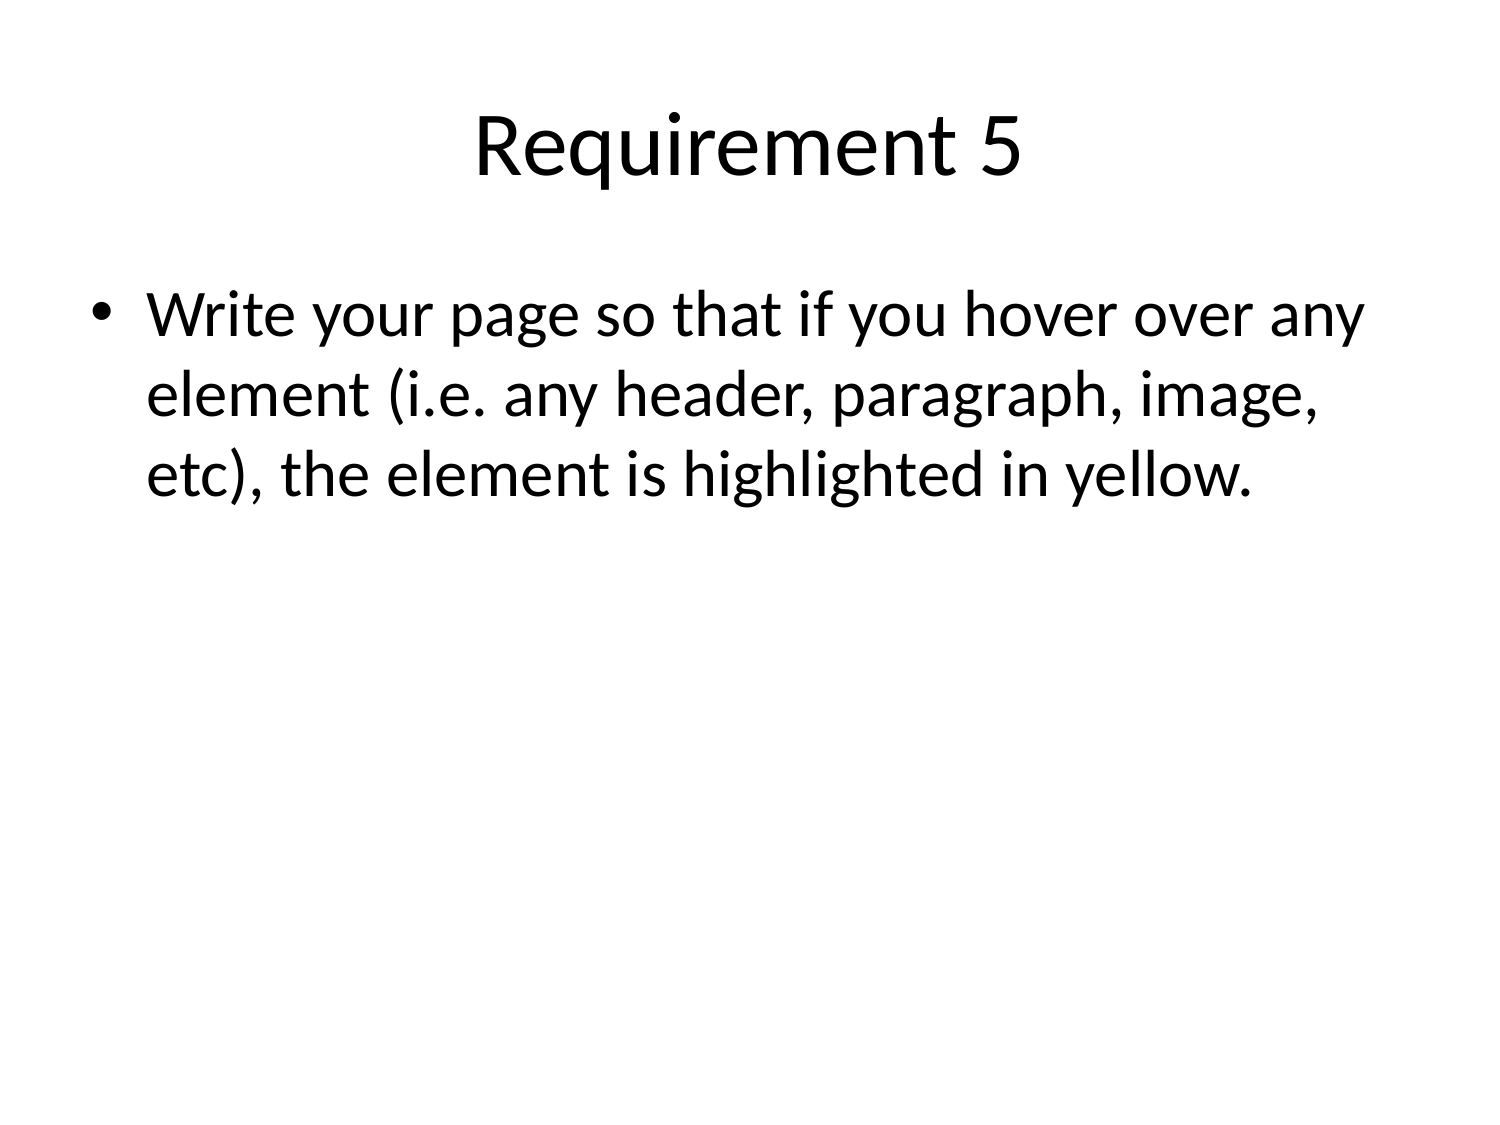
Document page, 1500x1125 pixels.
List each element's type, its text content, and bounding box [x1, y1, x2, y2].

list Write your page so that if you hover over any element (i.e. any header, paragraph, image, etc), the element is highlighted in yellow. [75, 262, 1425, 1005]
title Requirement 5 [75, 45, 1425, 233]
